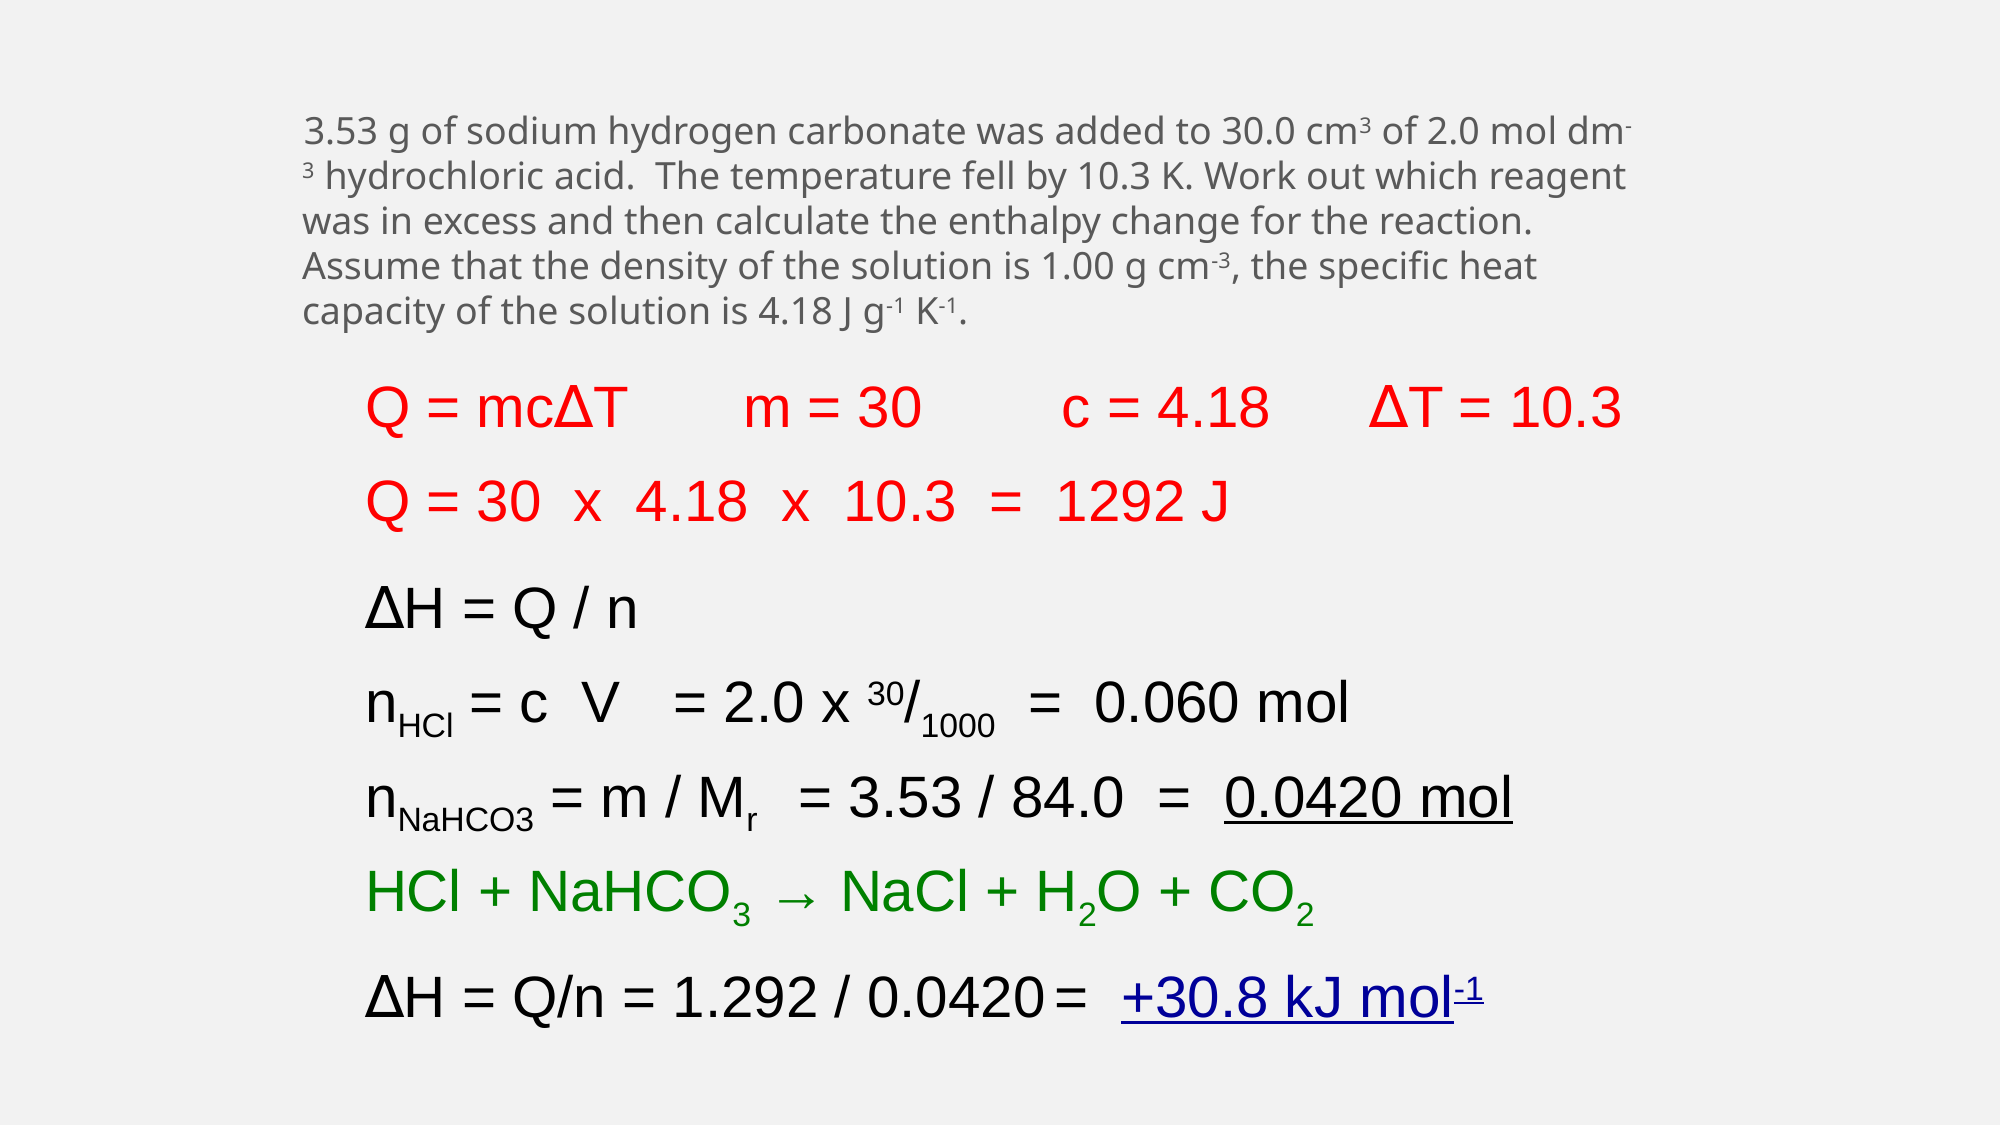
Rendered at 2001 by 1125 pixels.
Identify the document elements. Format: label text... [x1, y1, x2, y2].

text_box = 2.0 x 30/1000 = 0.060 mol [658, 657, 1415, 751]
text_box = 3.53 / 84.0 = 0.0420 mol [784, 751, 1540, 859]
text_box ∆H = Q / n [350, 562, 729, 657]
text_box ∆H = Q/n = 1.292 / 0.0420 [350, 953, 1023, 1071]
text_box Q = mc∆T [350, 361, 658, 456]
text_box c = 4.18 [1047, 361, 1295, 469]
text_box ∆T = 10.3 [1354, 361, 1650, 469]
text_box 3.53 g of sodium hydrogen carbonate was added to 30.0 cm3 of 2.0 mol dm-3 hydrochloric acid. The temperature fell by 10.3 K. Work out which reagent was in excess and then calculate the enthalpy change for the reaction. Assume that the density of the solution is 1.00 g cm-3, the specific heat capacity of the solution is 4.18 J g-1 K-1. [249, 99, 1650, 325]
text_box nNaHCO3 = m / Mr [350, 751, 784, 846]
text_box nHCl = c V [350, 657, 658, 751]
text_box m = 30 [728, 361, 977, 456]
text_box Q = 30 x 4.18 x 10.3 = 1292 J [350, 456, 1343, 575]
text_box HCl + NaHCO3 → NaCl + H2O + CO2 [350, 846, 1414, 953]
text_box = +30.8 kJ mol-1 [1023, 952, 1523, 1071]
